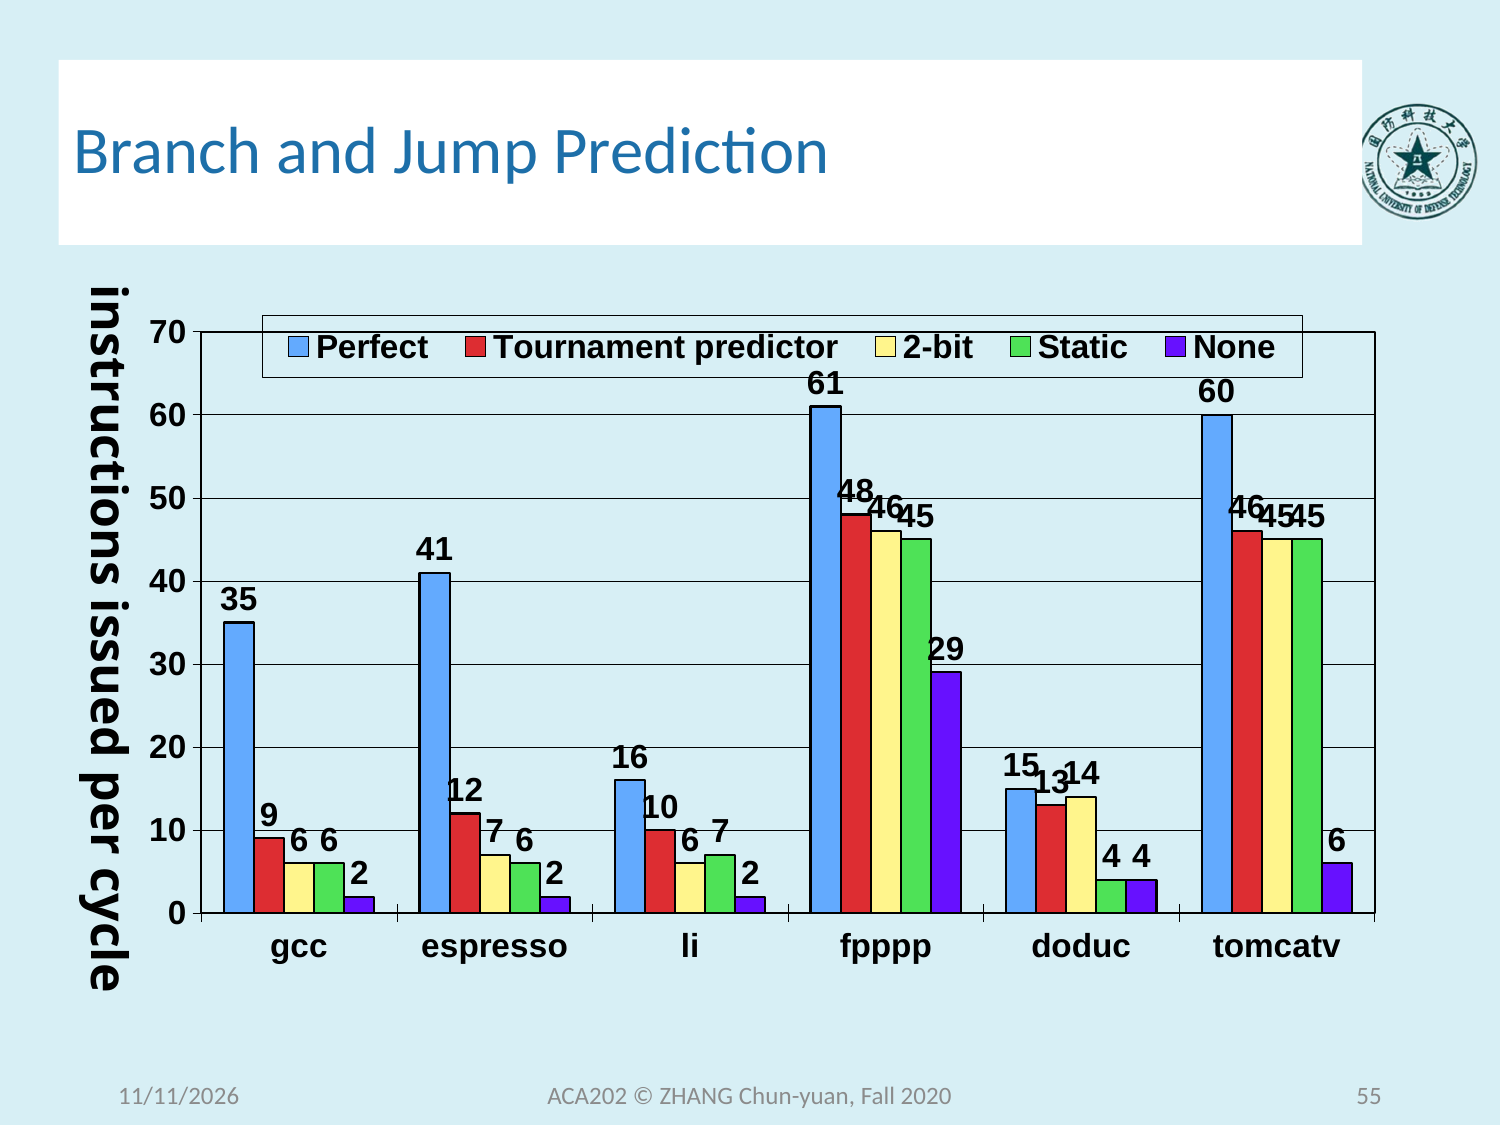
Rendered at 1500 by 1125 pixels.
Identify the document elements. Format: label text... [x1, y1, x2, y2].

picture [1363, 102, 1480, 224]
title Branch and Jump Prediction [58, 59, 1363, 245]
footer ACA202 © ZHANG Chun-yuan, Fall 2020 [496, 1064, 1004, 1125]
chart [103, 299, 1397, 1014]
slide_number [103, 1064, 441, 1125]
slide_number 55 [1059, 1064, 1397, 1125]
text_box instructions issued per cycle [57, 270, 149, 971]
